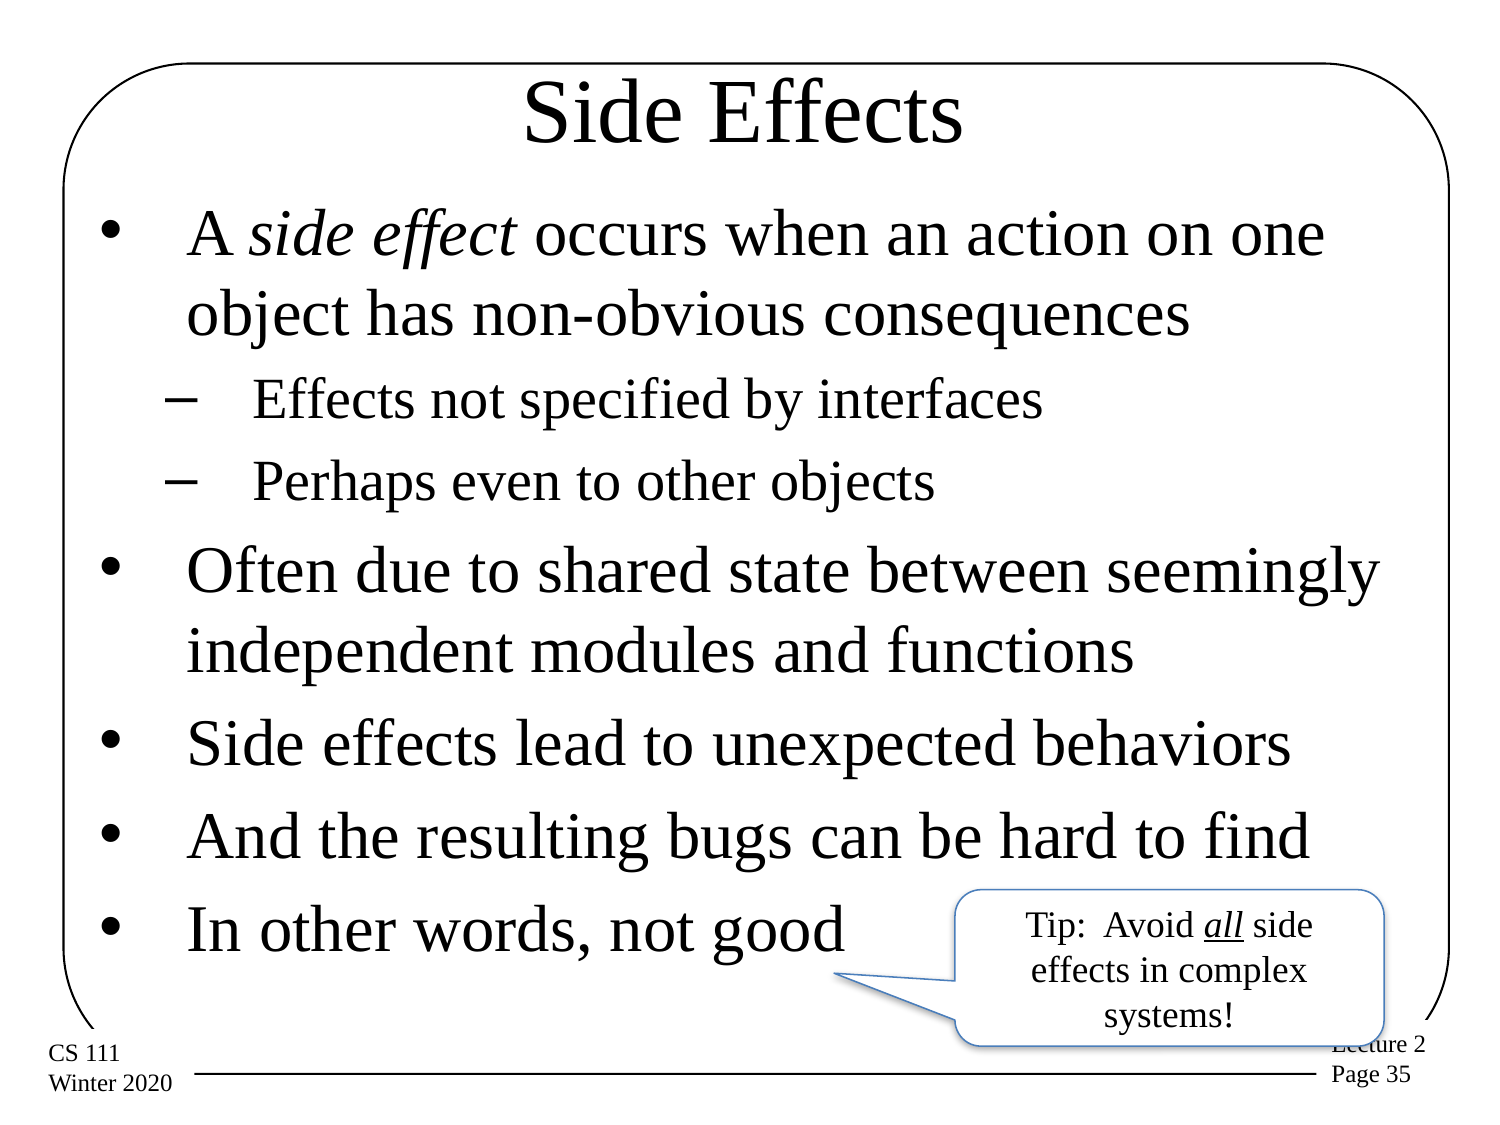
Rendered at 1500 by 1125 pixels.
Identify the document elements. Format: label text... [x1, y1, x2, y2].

list A side effect occurs when an action on one object has non-obvious consequences Effects not specified by interfaces Perhaps even to other objects Often due to shared state between seemingly independent modules and functions Side effects lead to unexpected behaviors And the resulting bugs can be hard to find In other words, not good [74, 180, 1426, 924]
title Side Effects [24, 37, 1463, 176]
text_box Tip: Avoid all side effects in complex systems! [833, 888, 1385, 1047]
